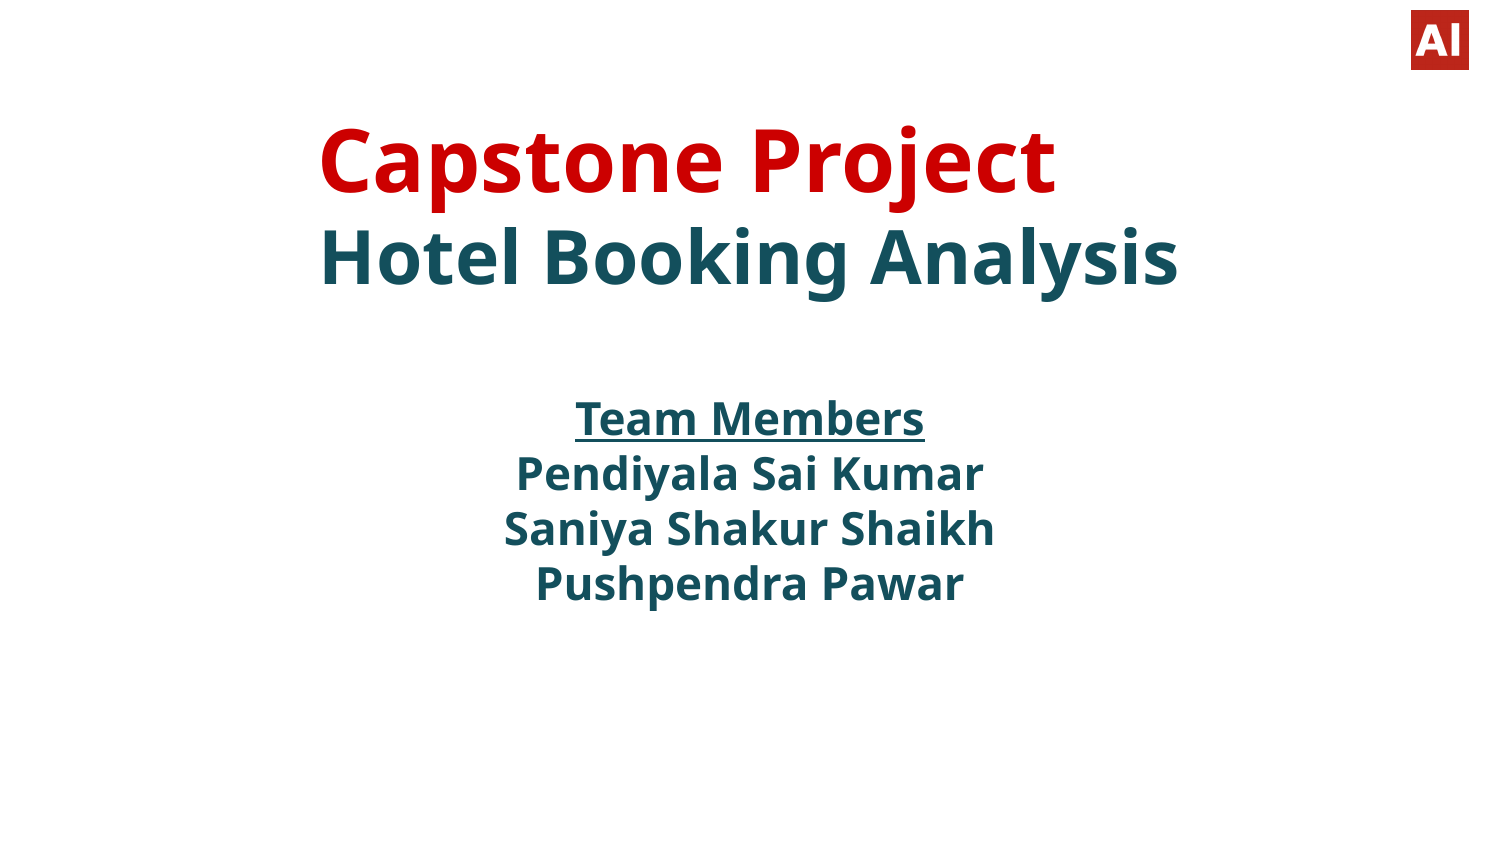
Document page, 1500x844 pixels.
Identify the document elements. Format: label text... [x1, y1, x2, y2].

picture [1411, 10, 1469, 70]
title Capstone Project Hotel Booking Analysis Team Members Pendiyala Sai Kumar Saniya Shakur Shaikh Pushpendra Pawar [51, 83, 1449, 705]
